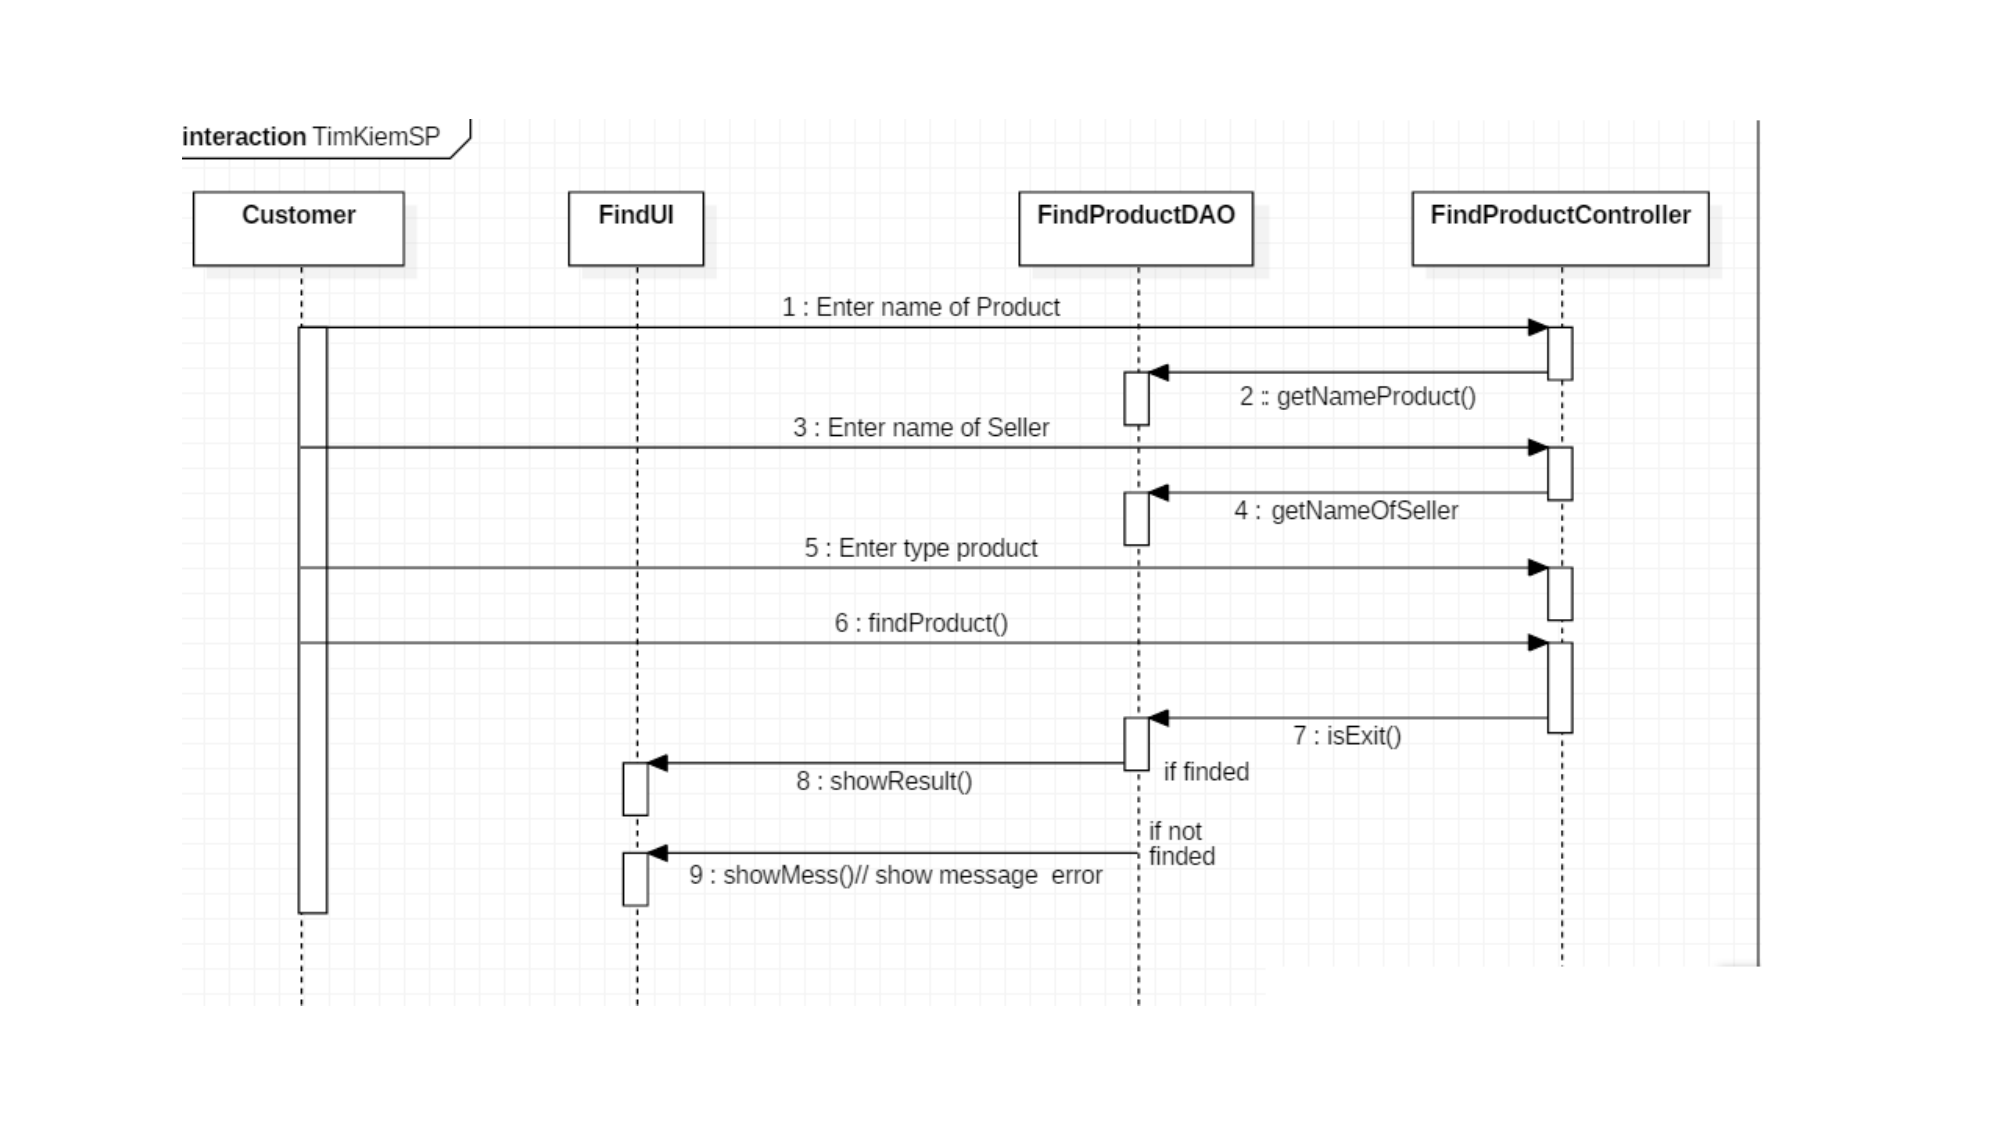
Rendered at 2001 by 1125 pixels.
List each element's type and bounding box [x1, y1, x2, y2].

picture [182, 119, 1818, 1006]
